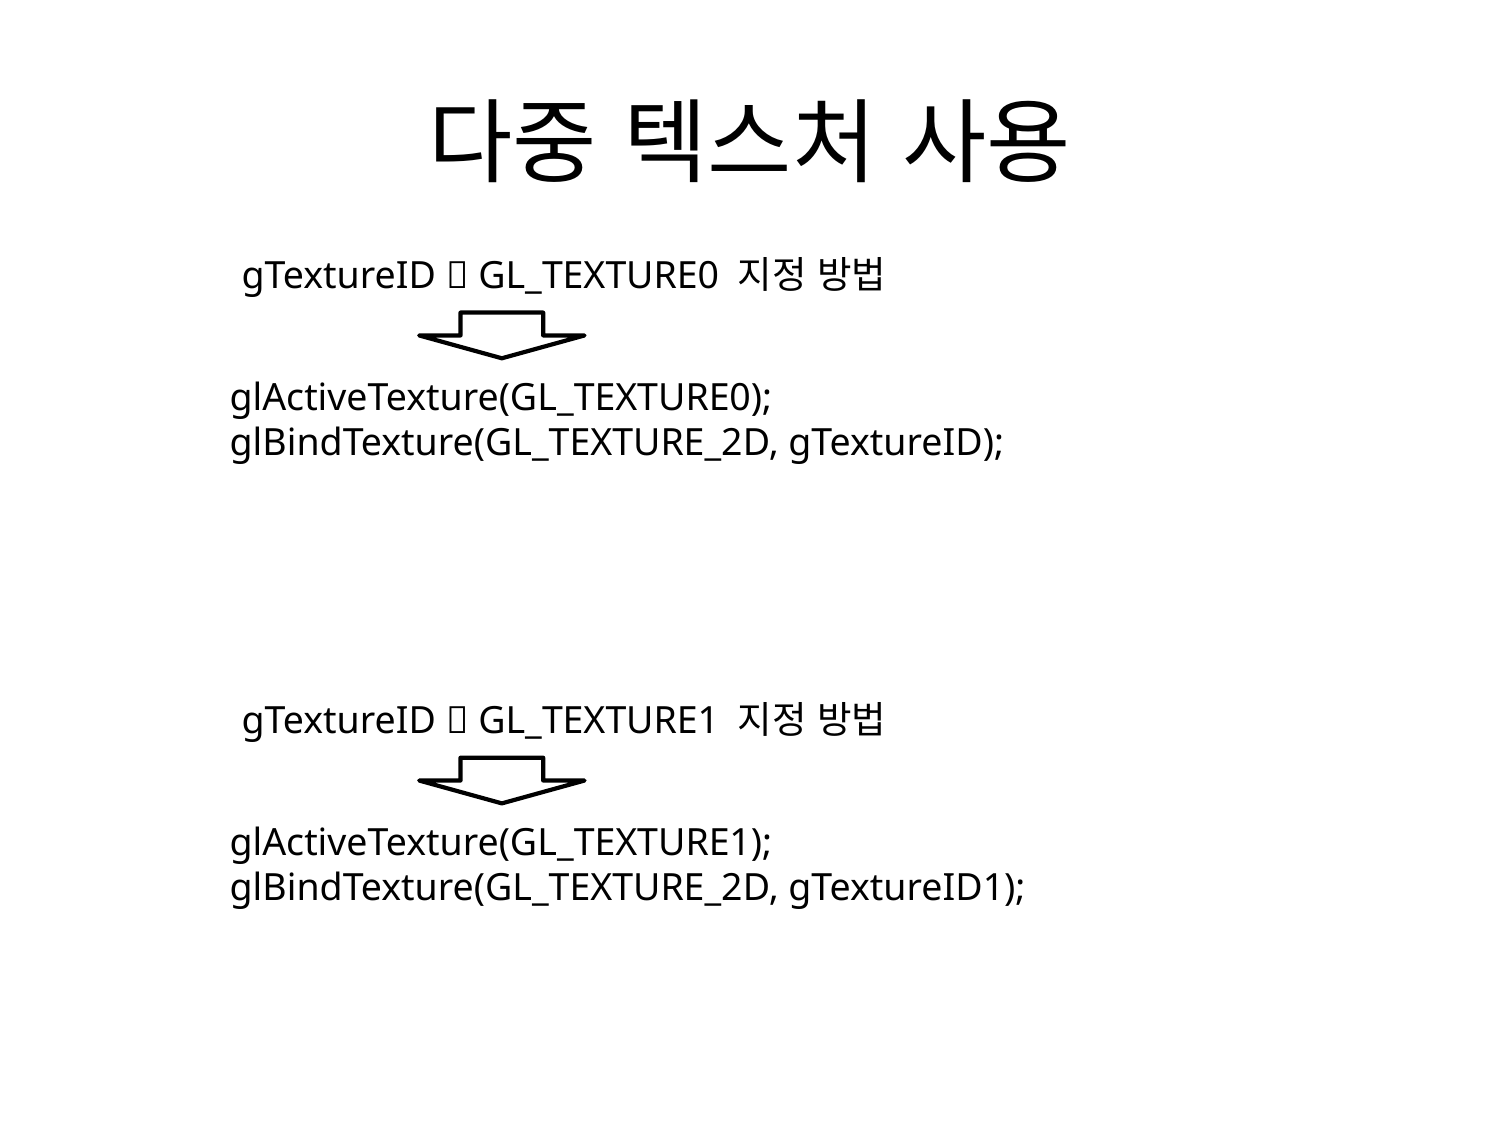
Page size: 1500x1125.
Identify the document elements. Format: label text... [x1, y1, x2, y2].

text_box gTextureID  GL_TEXTURE1 지정 방법 [226, 688, 902, 749]
text_box glActiveTexture(GL_TEXTURE0); glBindTexture(GL_TEXTURE_2D, gTextureID); [214, 365, 1290, 471]
text_box gTextureID  GL_TEXTURE0 지정 방법 [226, 243, 902, 304]
text_box glActiveTexture(GL_TEXTURE1); glBindTexture(GL_TEXTURE_2D, gTextureID1); [214, 810, 1290, 916]
title 다중 텍스처 사용 [75, 45, 1425, 233]
text_box [417, 755, 587, 806]
text_box [417, 310, 587, 361]
